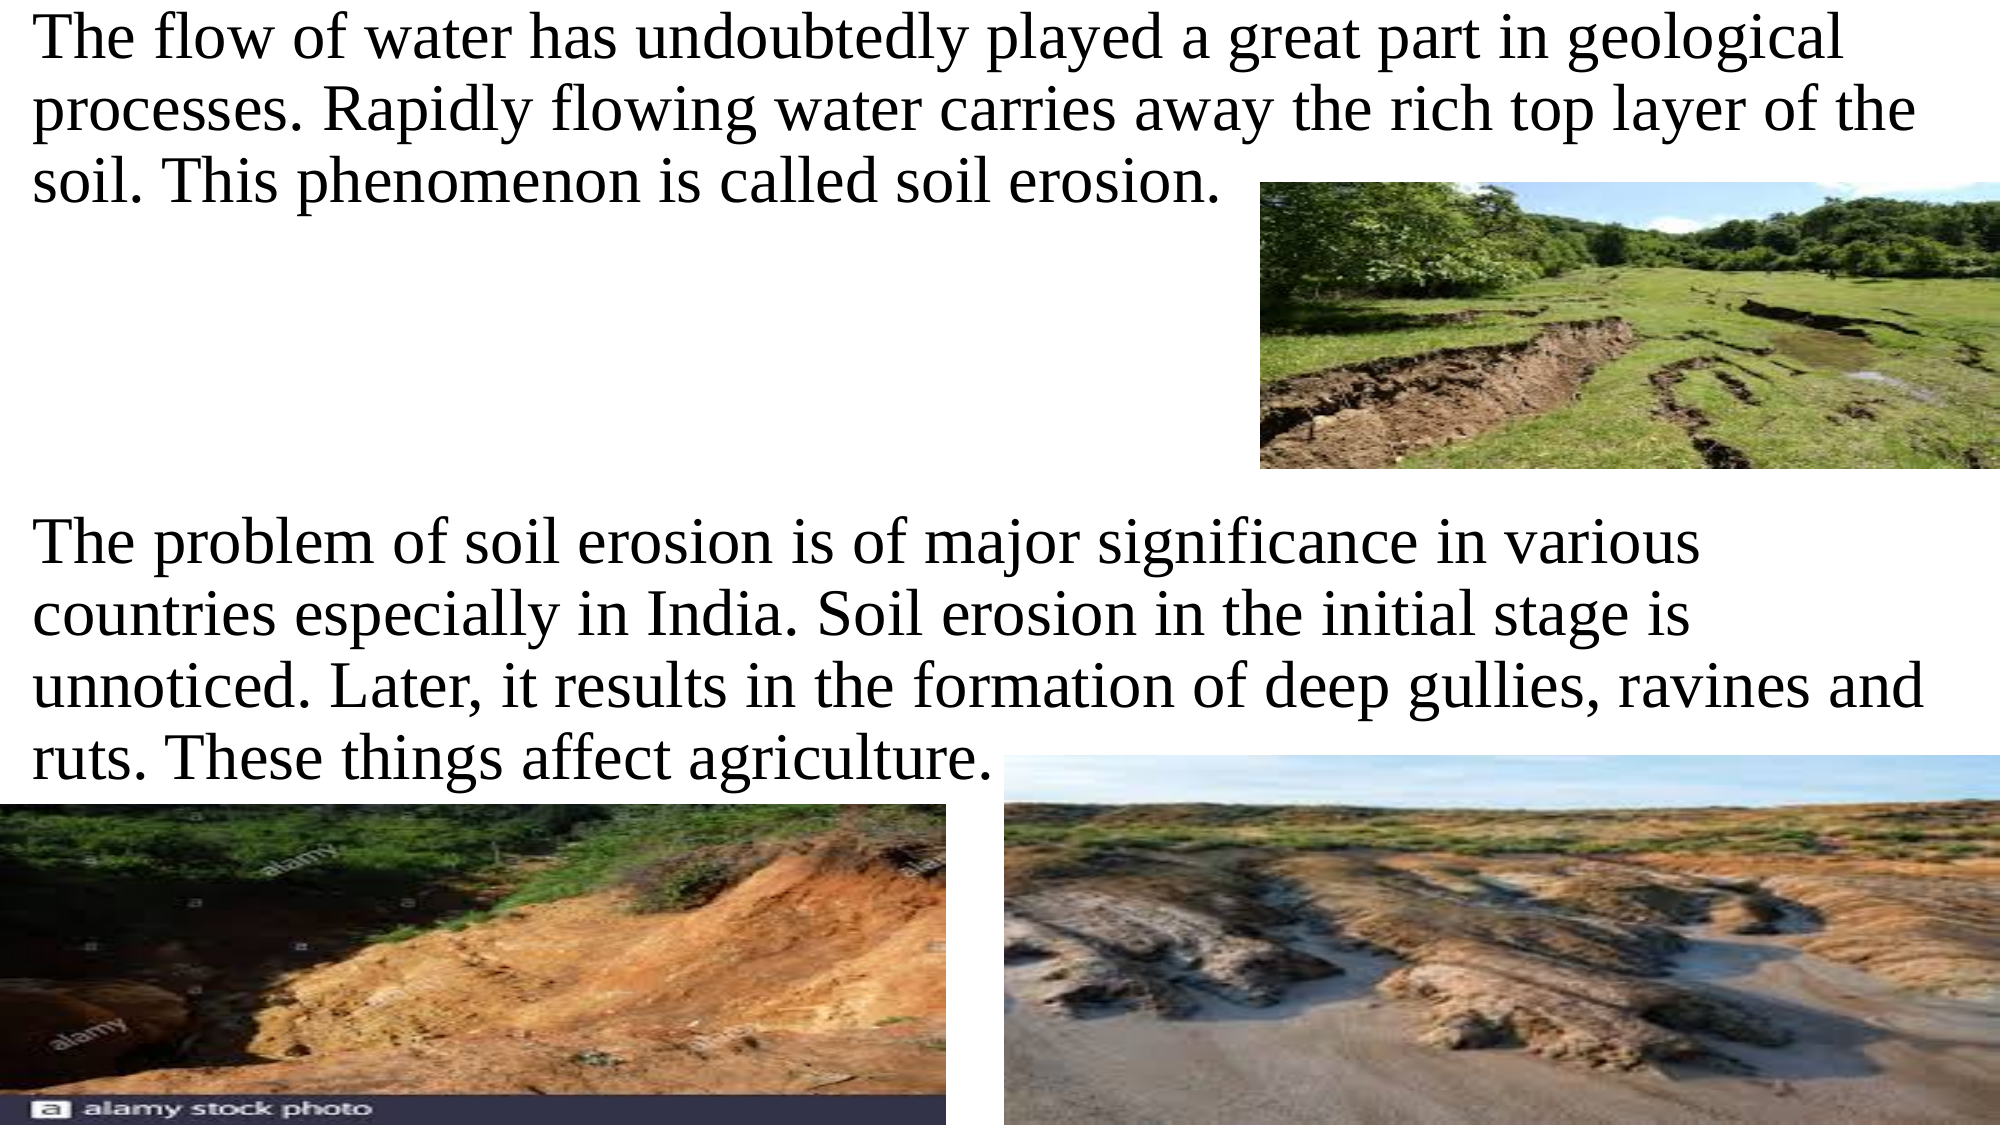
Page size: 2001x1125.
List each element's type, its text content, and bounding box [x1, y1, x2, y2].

picture [1259, 182, 2000, 469]
title The flow of water has undoubtedly played a great part in geological processes. Rapidly flowing water carries away the rich top layer of the soil. This phenomenon is called soil erosion. The problem of soil erosion is of major significance in various countries especially in India. Soil erosion in the initial stage is unnoticed. Later, it results in the formation of deep gullies, ravines and ruts. These things affect agriculture. [17, 0, 1948, 1047]
picture [0, 804, 946, 1125]
picture [1004, 755, 2000, 1125]
